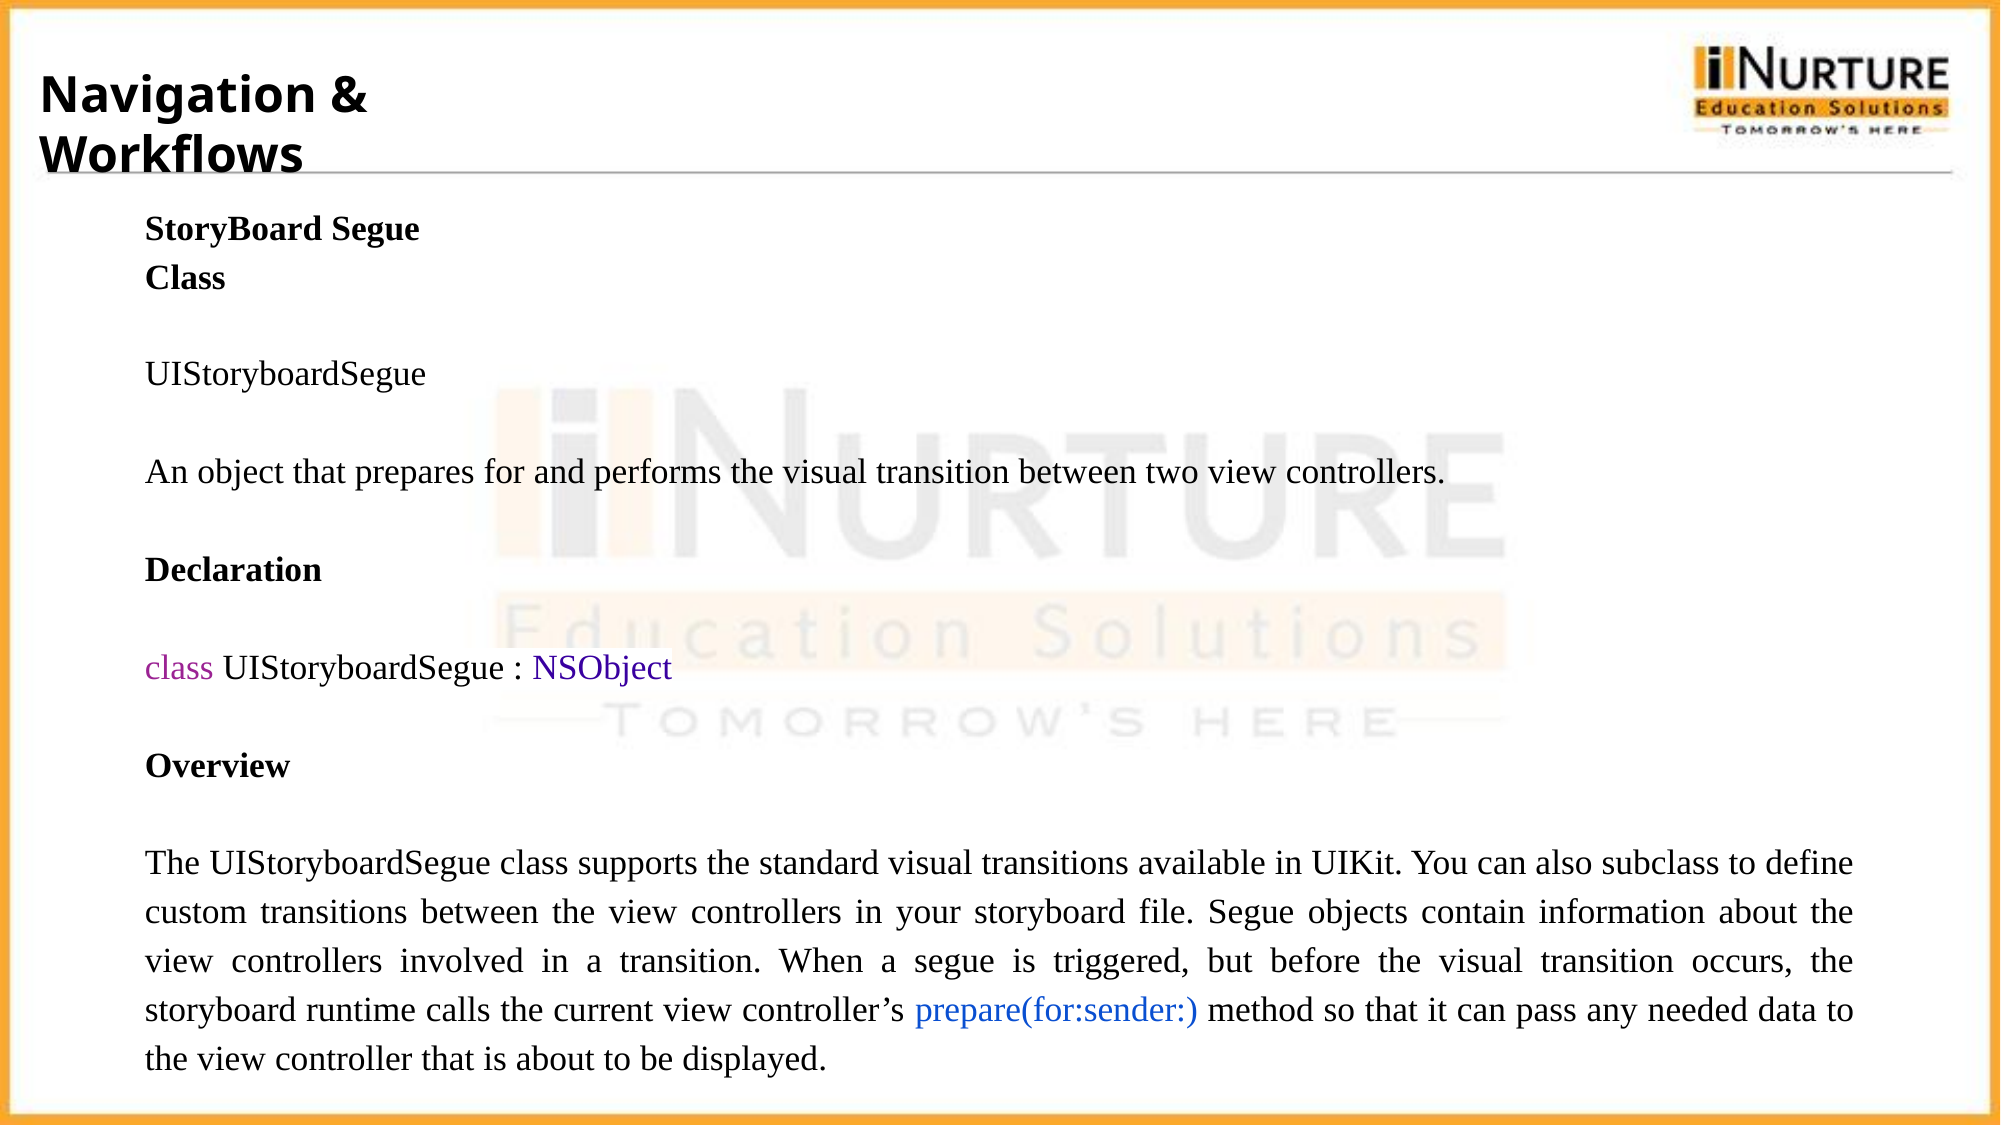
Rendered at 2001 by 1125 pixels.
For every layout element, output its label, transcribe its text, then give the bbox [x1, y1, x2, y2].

text_box Navigation & Workflows [24, 47, 658, 125]
list StoryBoard Segue Class UIStoryboardSegue An object that prepares for and performs the visual transition between two view controllers. Declaration class UIStoryboardSegue : NSObject Overview The UIStoryboardSegue class supports the standard visual transitions available in UIKit. You can also subclass to define custom transitions between the view controllers in your storyboard file. Segue objects contain information about the view controllers involved in a transition. When a segue is triggered, but before the visual transition occurs, the storyboard runtime calls the current view controller’s prepare(for:sender:) method so that it can pass any needed data to the view controller that is about to be displayed. [137, 190, 1863, 1084]
picture [0, 0, 2001, 1125]
